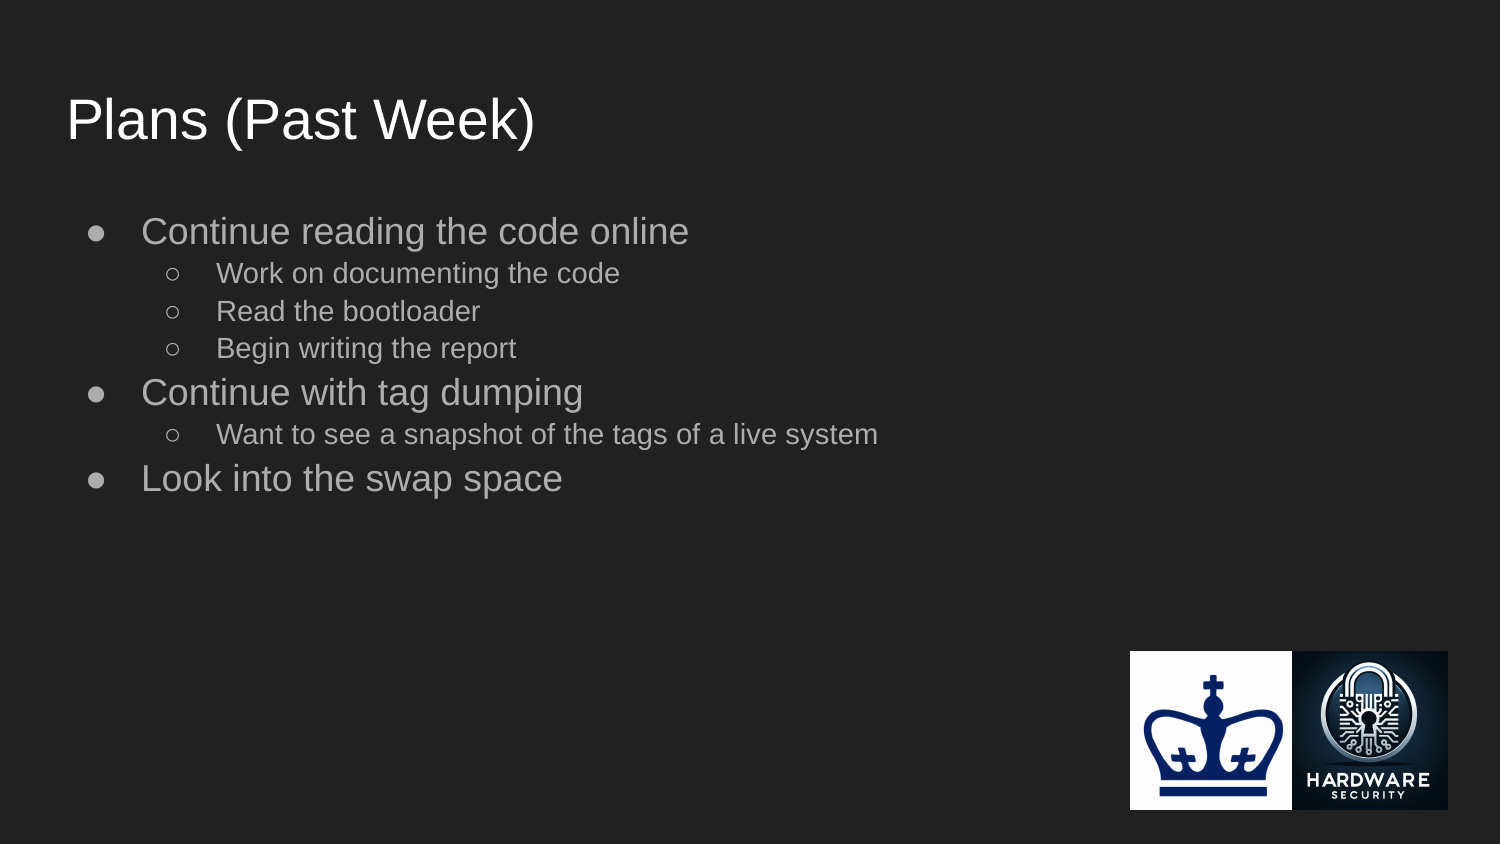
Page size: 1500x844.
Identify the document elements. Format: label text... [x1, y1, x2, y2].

title Plans (Past Week) [51, 72, 1449, 167]
picture [1130, 651, 1448, 810]
list Continue reading the code online Work on documenting the code Read the bootloader Begin writing the report Continue with tag dumping Want to see a snapshot of the tags of a live system Look into the swap space [51, 189, 1449, 750]
